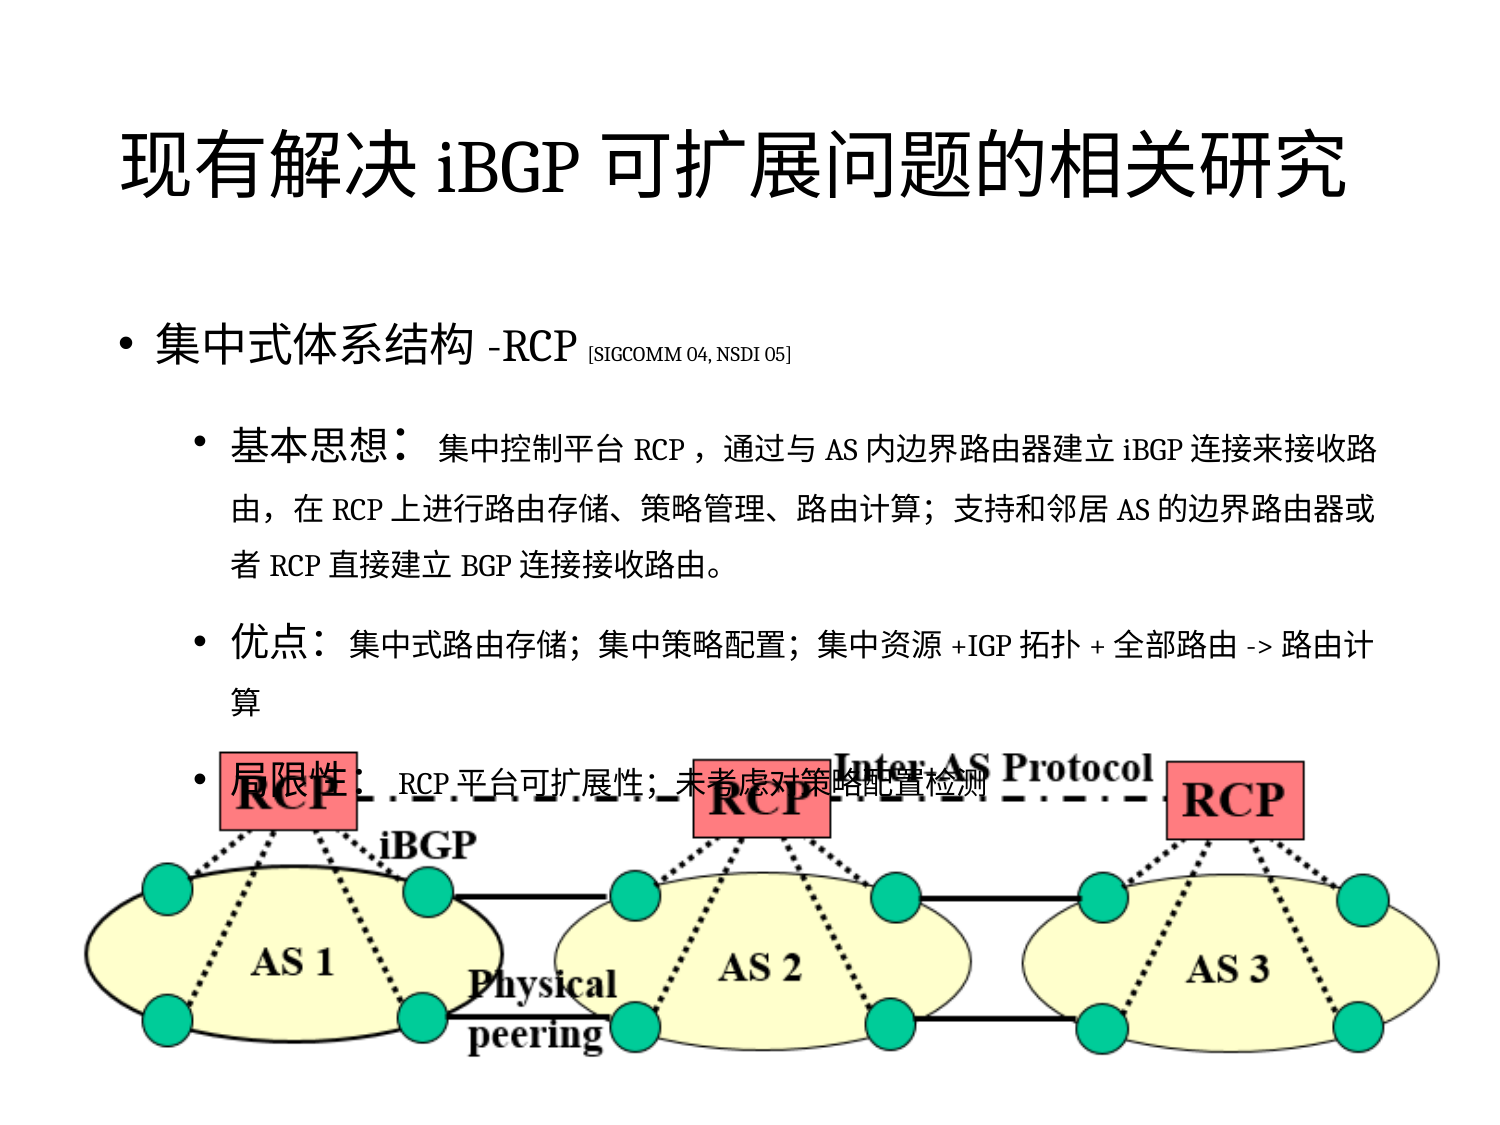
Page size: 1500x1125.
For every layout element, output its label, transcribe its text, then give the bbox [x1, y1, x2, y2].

picture [68, 690, 1466, 1070]
title 现有解决iBGP可扩展问题的相关研究 [103, 59, 1397, 278]
list 集中式体系结构-RCP [SIGCOMM 04, NSDI 05] 基本思想：集中控制平台RCP，通过与AS内边界路由器建立iBGP连接来接收路由，在RCP上进行路由存储、策略管理、路由计算；支持和邻居AS的边界路由器或者RCP直接建立BGP连接接收路由。 优点：集中式路由存储；集中策略配置；集中资源+IGP拓扑+全部路由->路由计算 局限性：RCP平台可扩展性；未考虑对策略配置检测 [103, 280, 1397, 690]
